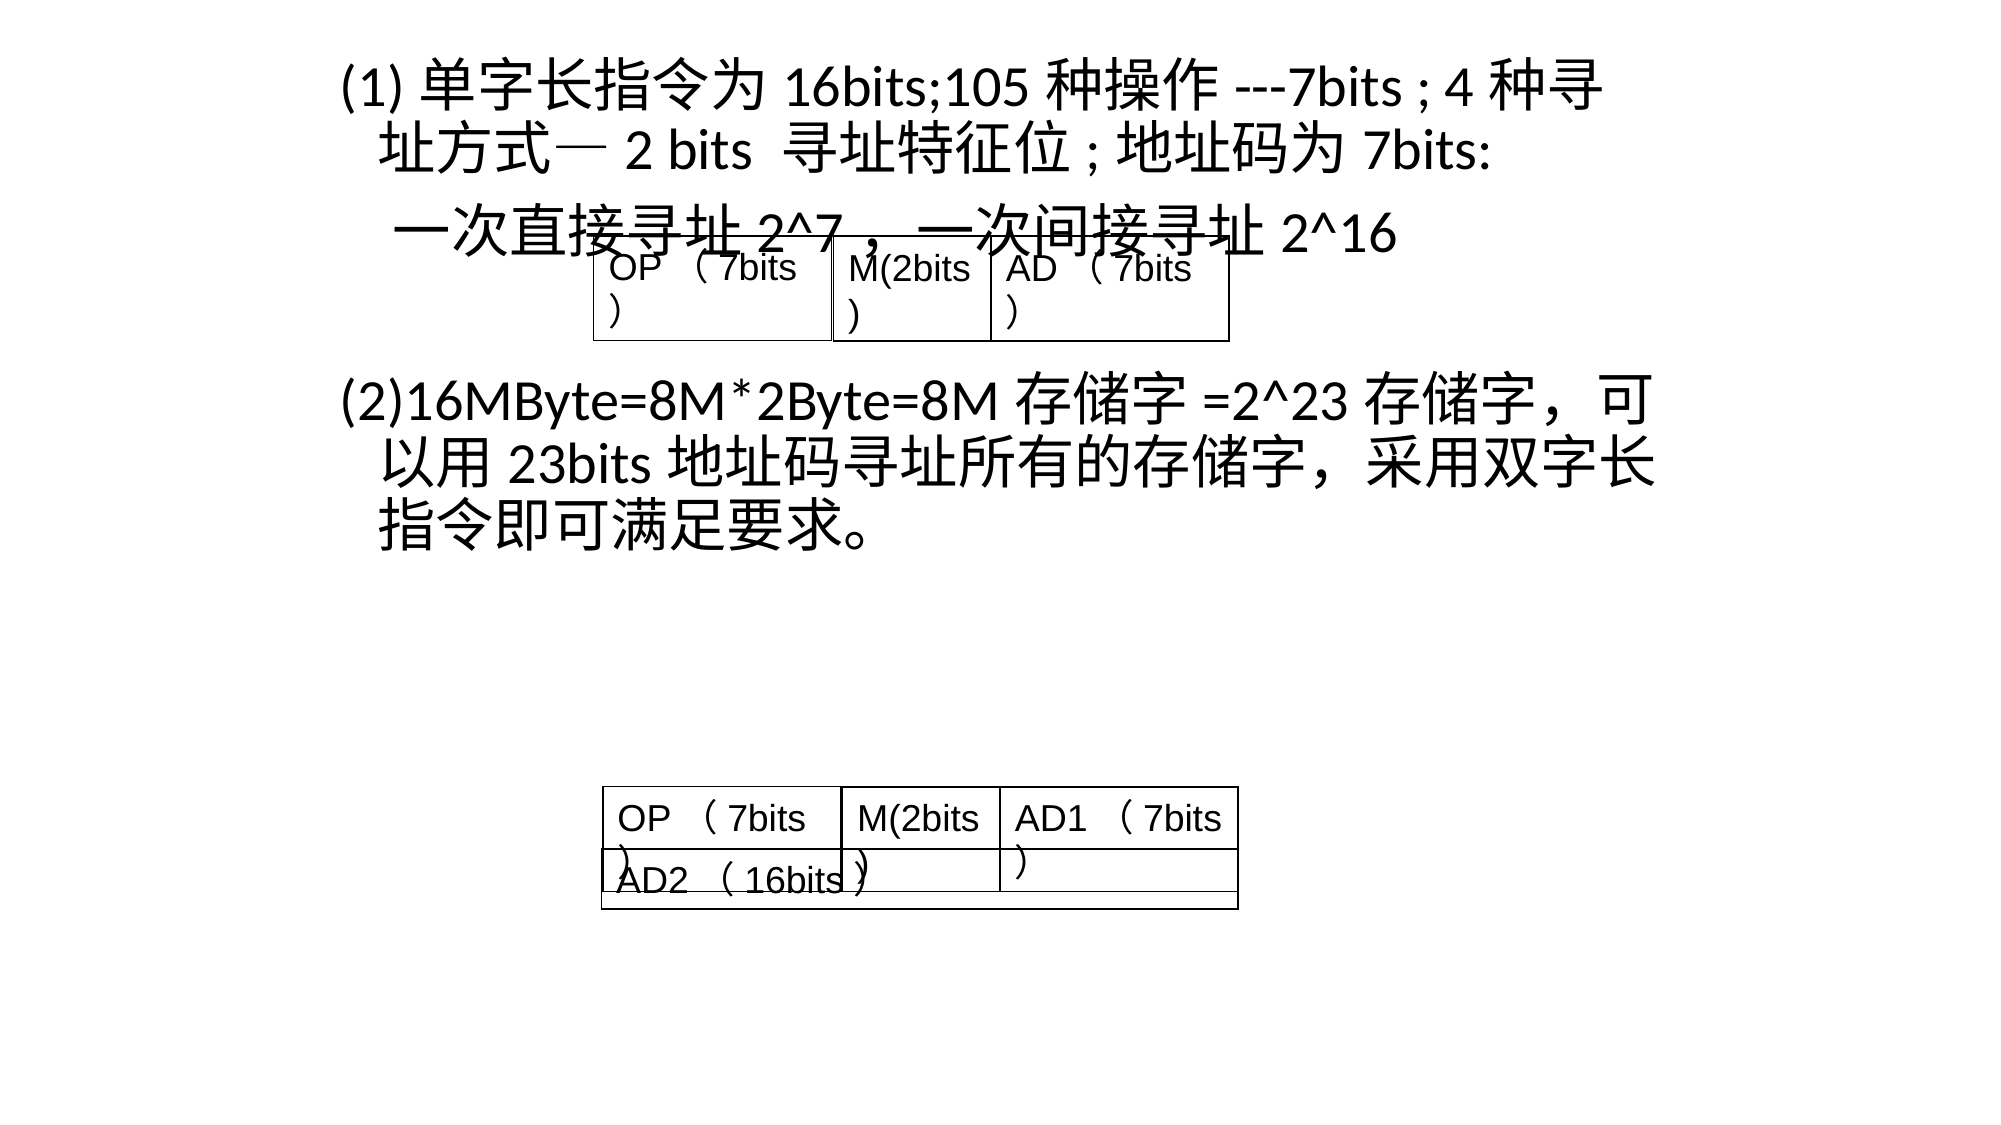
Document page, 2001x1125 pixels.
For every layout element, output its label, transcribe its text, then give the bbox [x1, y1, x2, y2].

text_box AD1（7bits） [1000, 786, 1239, 849]
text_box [593, 235, 1230, 297]
text_box AD2（16bits） [601, 849, 1239, 909]
list (1)单字长指令为16bits;105种操作---7bits ; 4种寻址方式—2 bits 寻址特征位;地址码为7bits: 一次直接寻址2^7，一次间接寻址2^16 (2)16MByte=8M*2Byte=8M存储字=2^23存储字，可以用23bits地址码寻址所有的存储字，采用双字长指令即可满足要求。 [324, 48, 1675, 1005]
text_box OP（7bits） [602, 786, 841, 849]
text_box M(2bits) [842, 786, 1000, 849]
